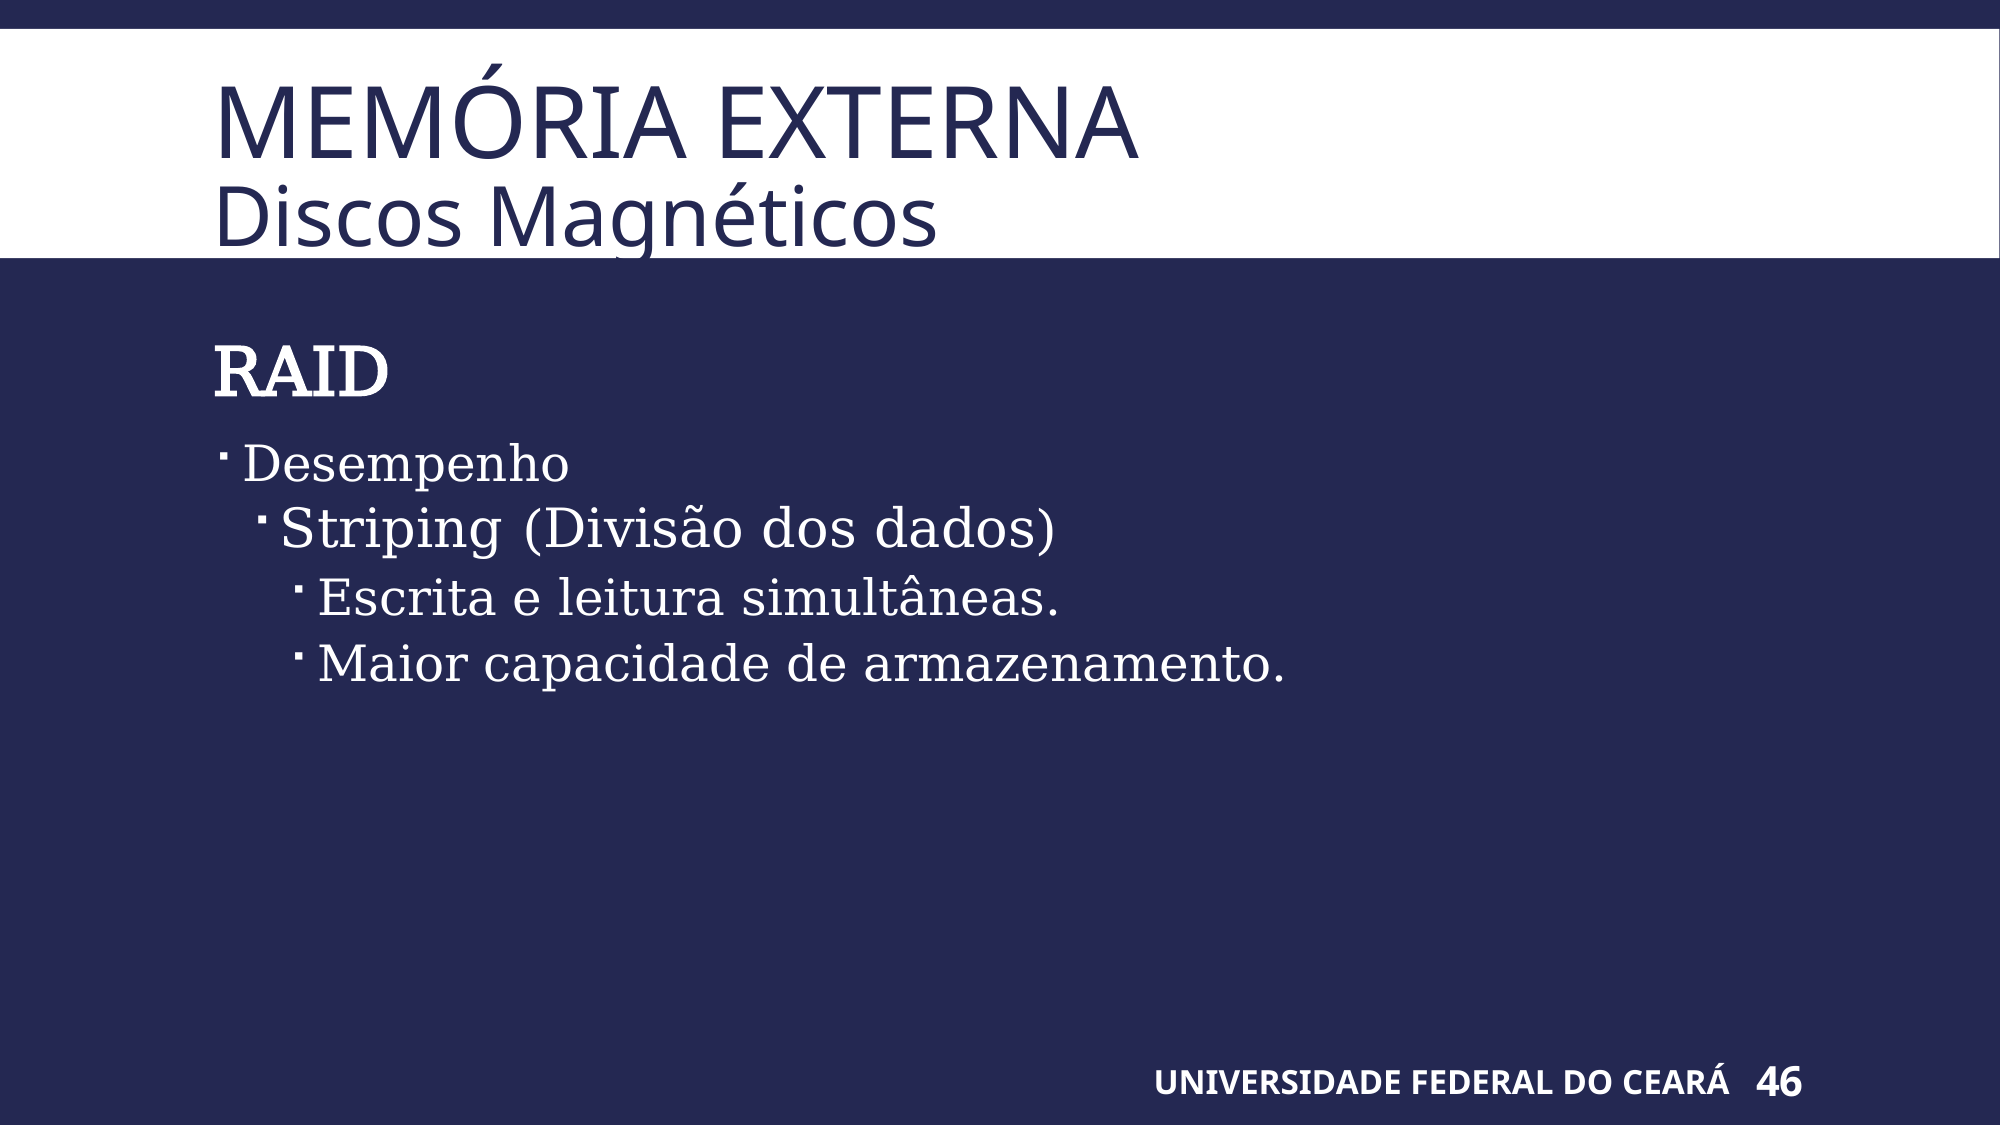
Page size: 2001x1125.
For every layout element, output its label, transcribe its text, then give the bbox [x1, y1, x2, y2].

slide_number 46 [1748, 1053, 1904, 1114]
title Memória Externa Discos Magnéticos [197, 46, 1803, 295]
footer UNIVERSIDADE FEDERAL DO CEARÁ [918, 1053, 1746, 1114]
list RAID Desempenho Striping (Divisão dos dados) Escrita e leitura simultâneas. Maior capacidade de armazenamento. [197, 329, 1803, 1020]
